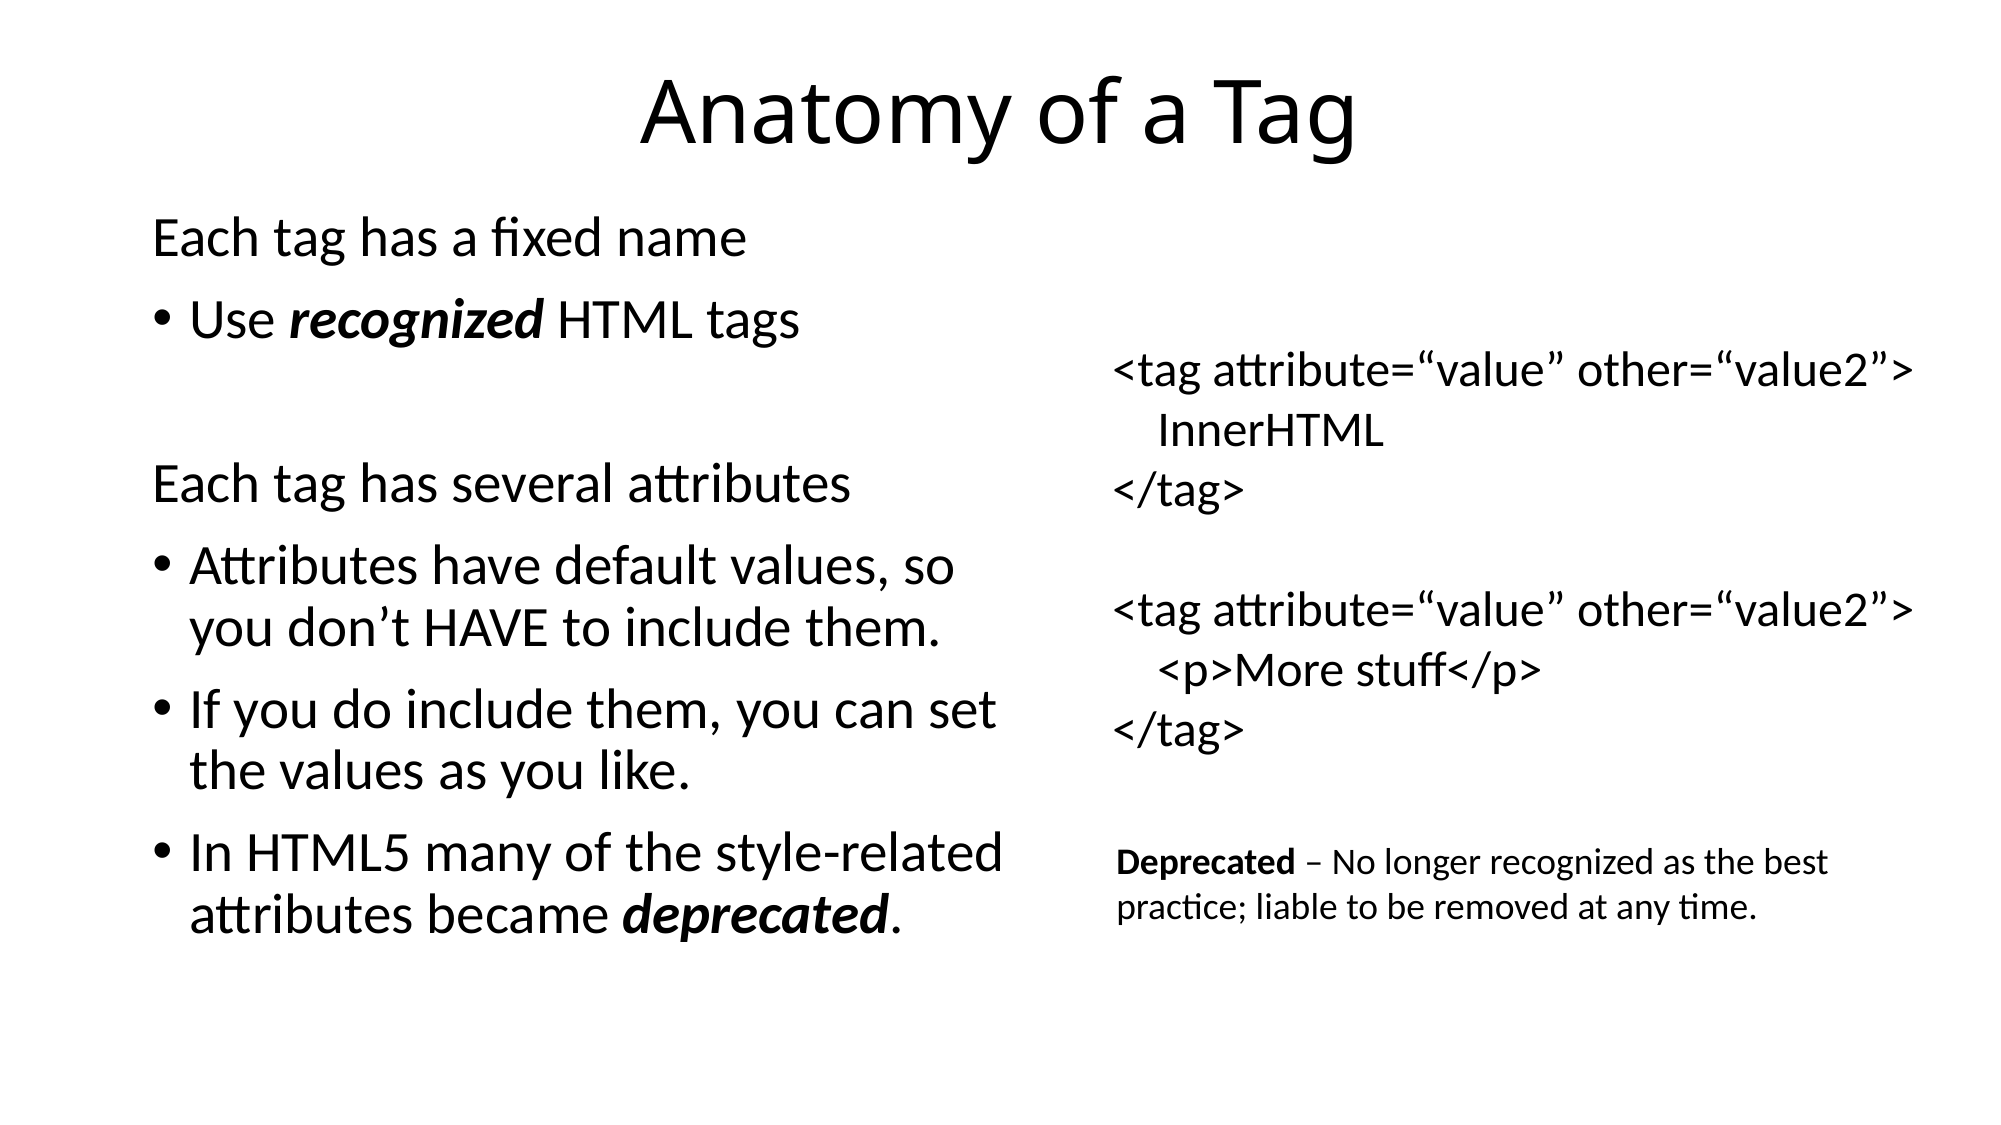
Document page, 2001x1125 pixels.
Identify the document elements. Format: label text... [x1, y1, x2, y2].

text_box <tag attribute=“value” other=“value2”> InnerHTML </tag> <tag attribute=“value” other=“value2”> <p>More stuff</p> </tag> [1097, 328, 1953, 824]
text_box Deprecated – No longer recognized as the best practice; liable to be removed at any time. [1101, 829, 1863, 935]
list Each tag has a fixed name Use recognized HTML tags Each tag has several attributes Attributes have default values, so you don’t HAVE to include them. If you do include them, you can set the values as you like. In HTML5 many of the style-related attributes became deprecated. [137, 200, 1024, 1014]
title Anatomy of a Tag [137, 59, 1863, 170]
